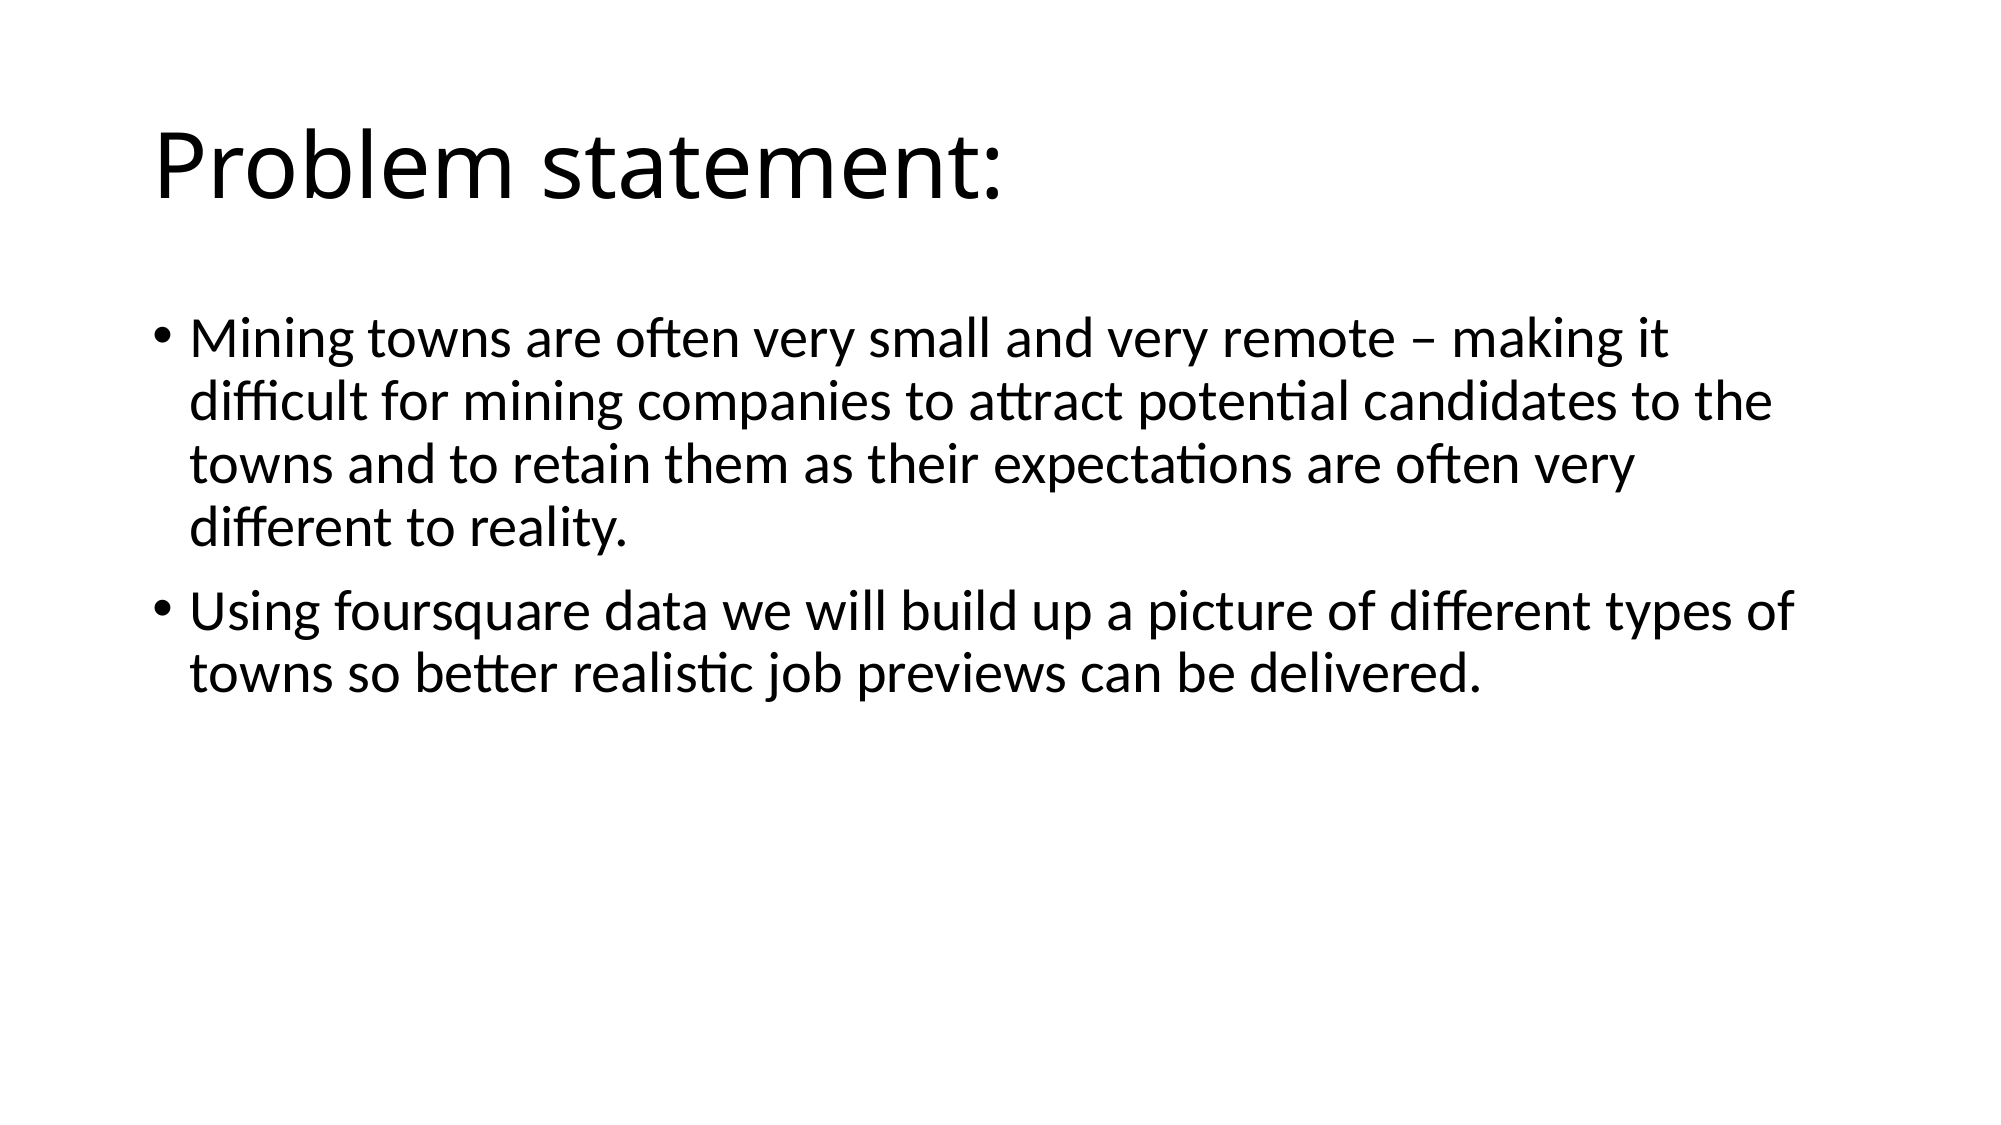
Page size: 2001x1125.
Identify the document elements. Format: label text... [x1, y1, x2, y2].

list Mining towns are often very small and very remote – making it difficult for mining companies to attract potential candidates to the towns and to retain them as their expectations are often very different to reality. Using foursquare data we will build up a picture of different types of towns so better realistic job previews can be delivered. [137, 299, 1863, 1014]
title Problem statement: [137, 59, 1863, 278]
